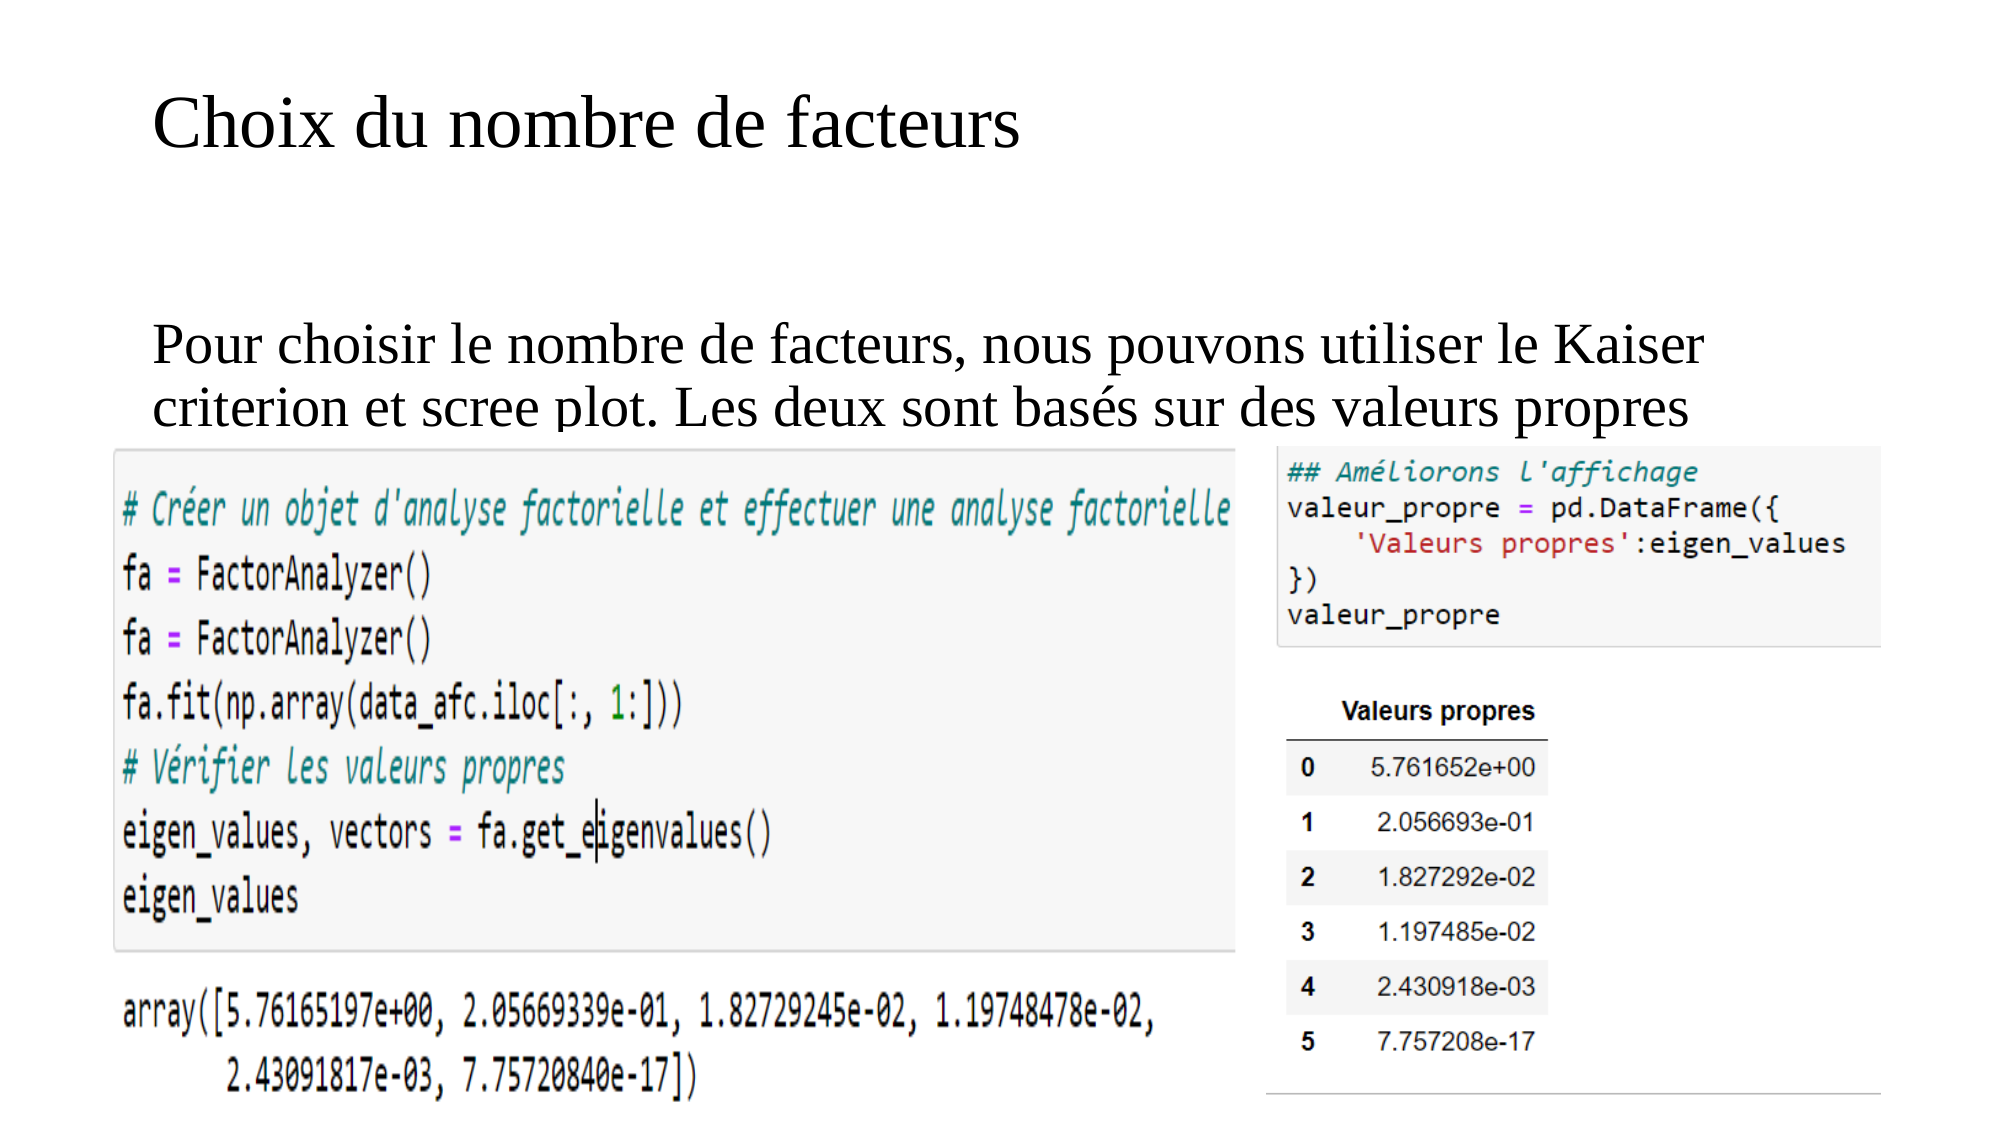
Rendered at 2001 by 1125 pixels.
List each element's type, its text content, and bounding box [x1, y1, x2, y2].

picture [1266, 446, 1881, 1096]
title Choix du nombre de facteurs [137, 59, 1863, 214]
list Pour choisir le nombre de facteurs, nous pouvons utiliser le Kaiser criterion et scree plot. Les deux sont basés sur des valeurs propres [137, 214, 1863, 1066]
picture [106, 432, 1236, 1125]
